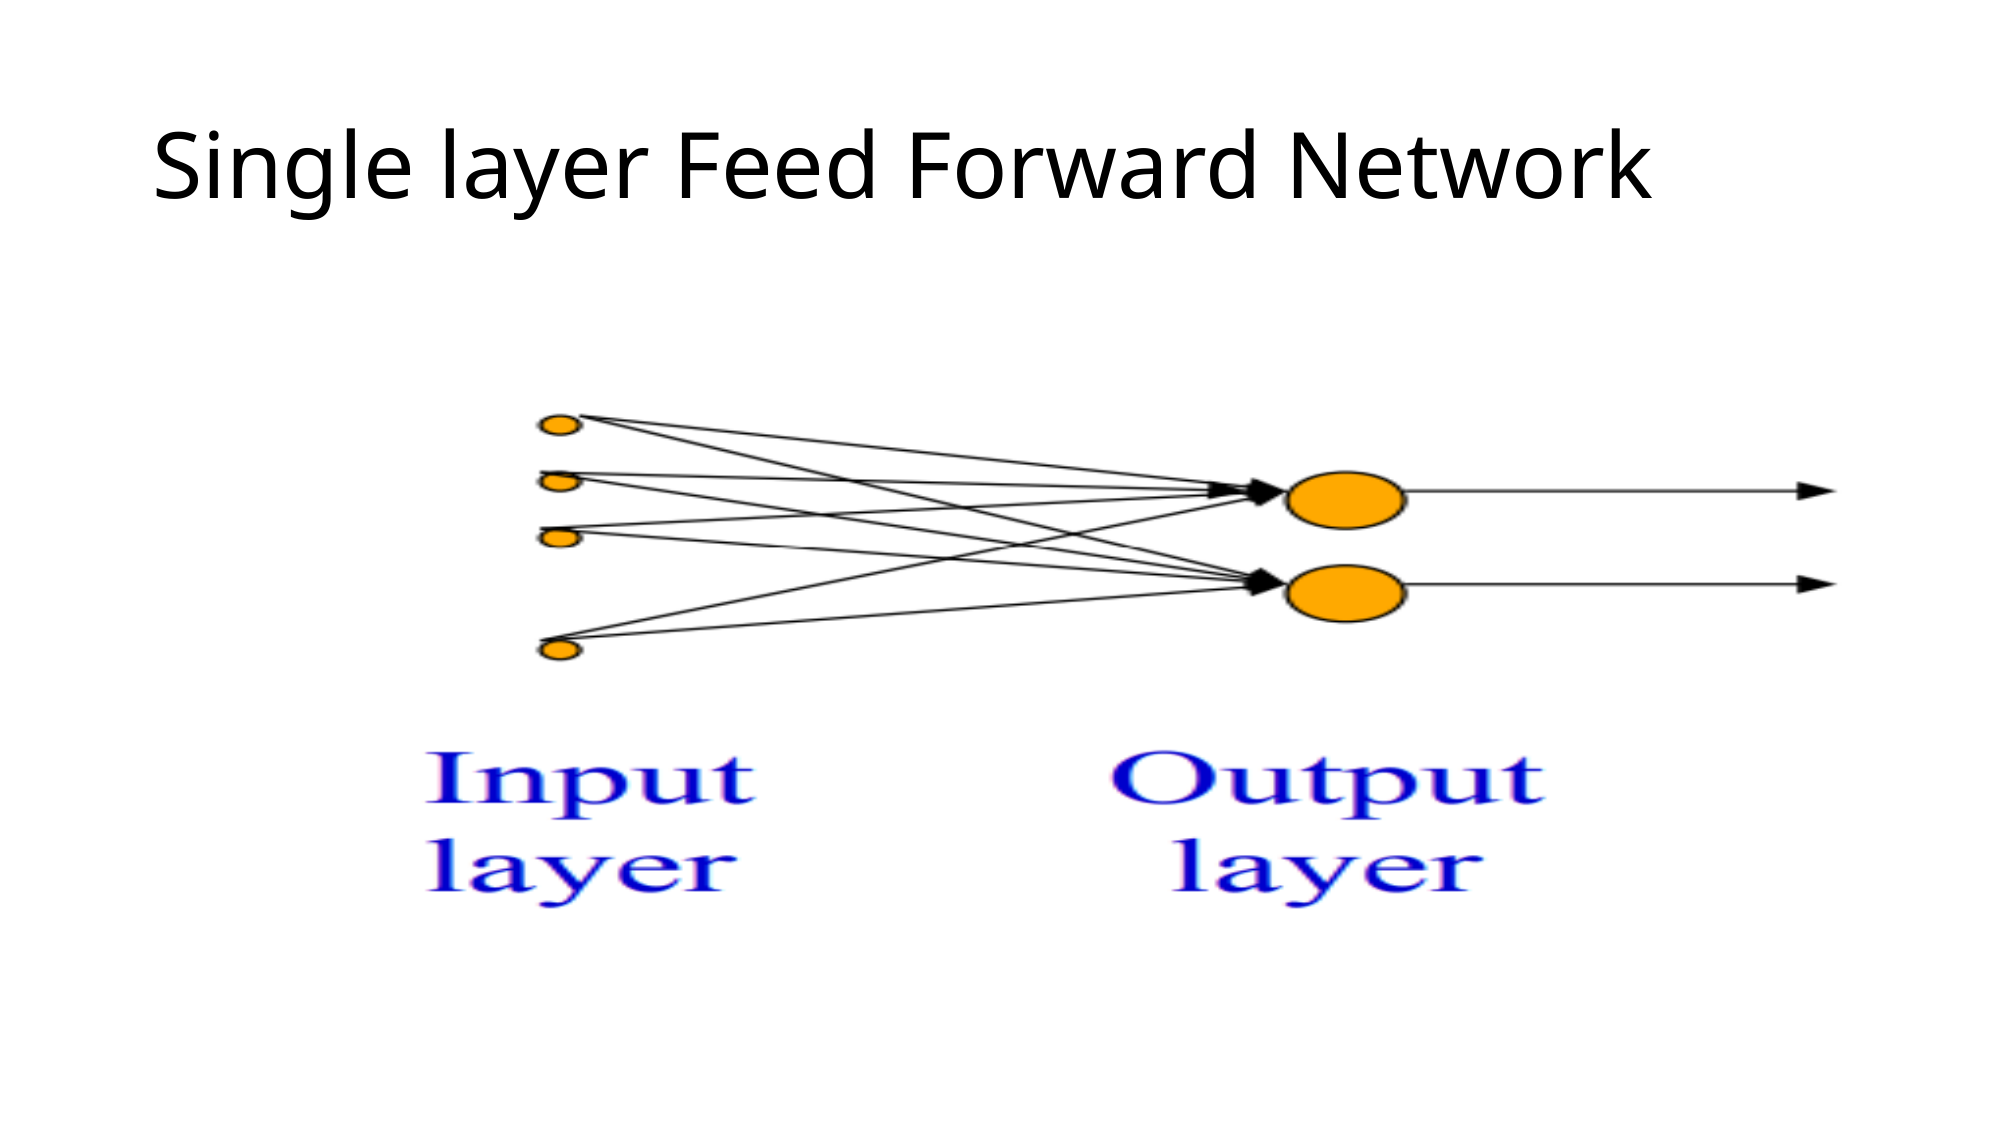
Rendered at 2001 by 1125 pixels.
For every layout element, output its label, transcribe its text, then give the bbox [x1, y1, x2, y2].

picture [137, 247, 1928, 1025]
title Single layer Feed Forward Network [137, 59, 1863, 247]
